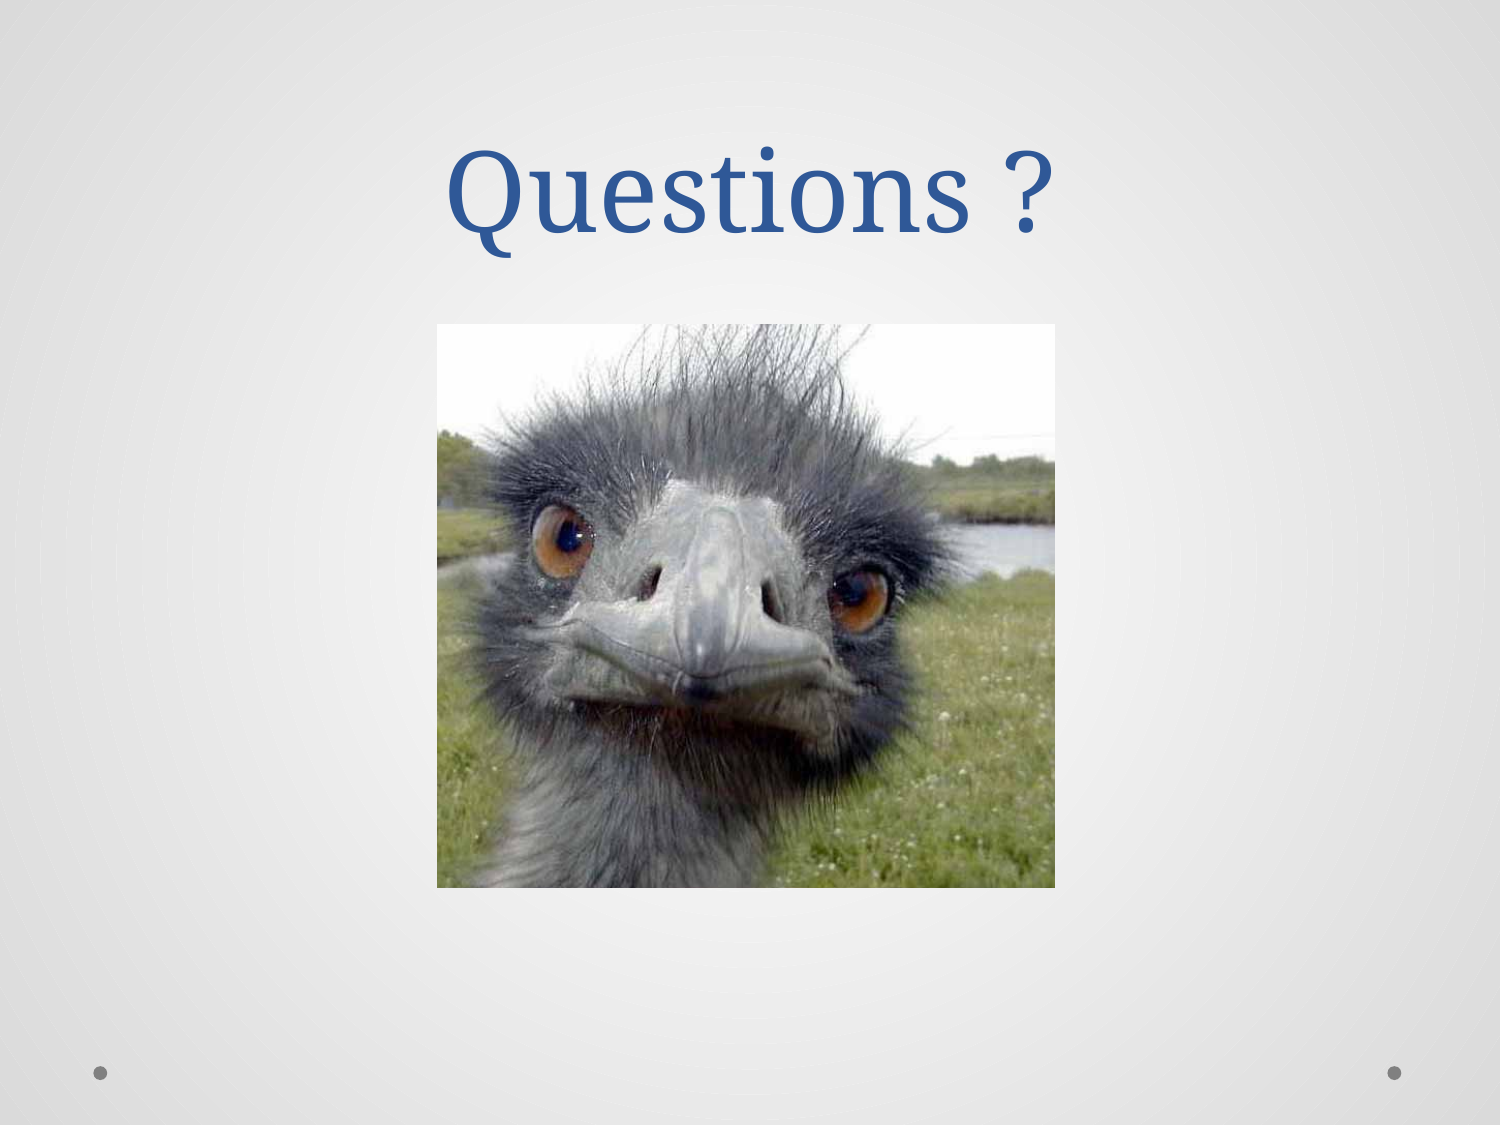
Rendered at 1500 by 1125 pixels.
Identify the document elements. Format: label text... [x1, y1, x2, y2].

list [437, 324, 1055, 888]
title Questions ? [75, 0, 1425, 263]
